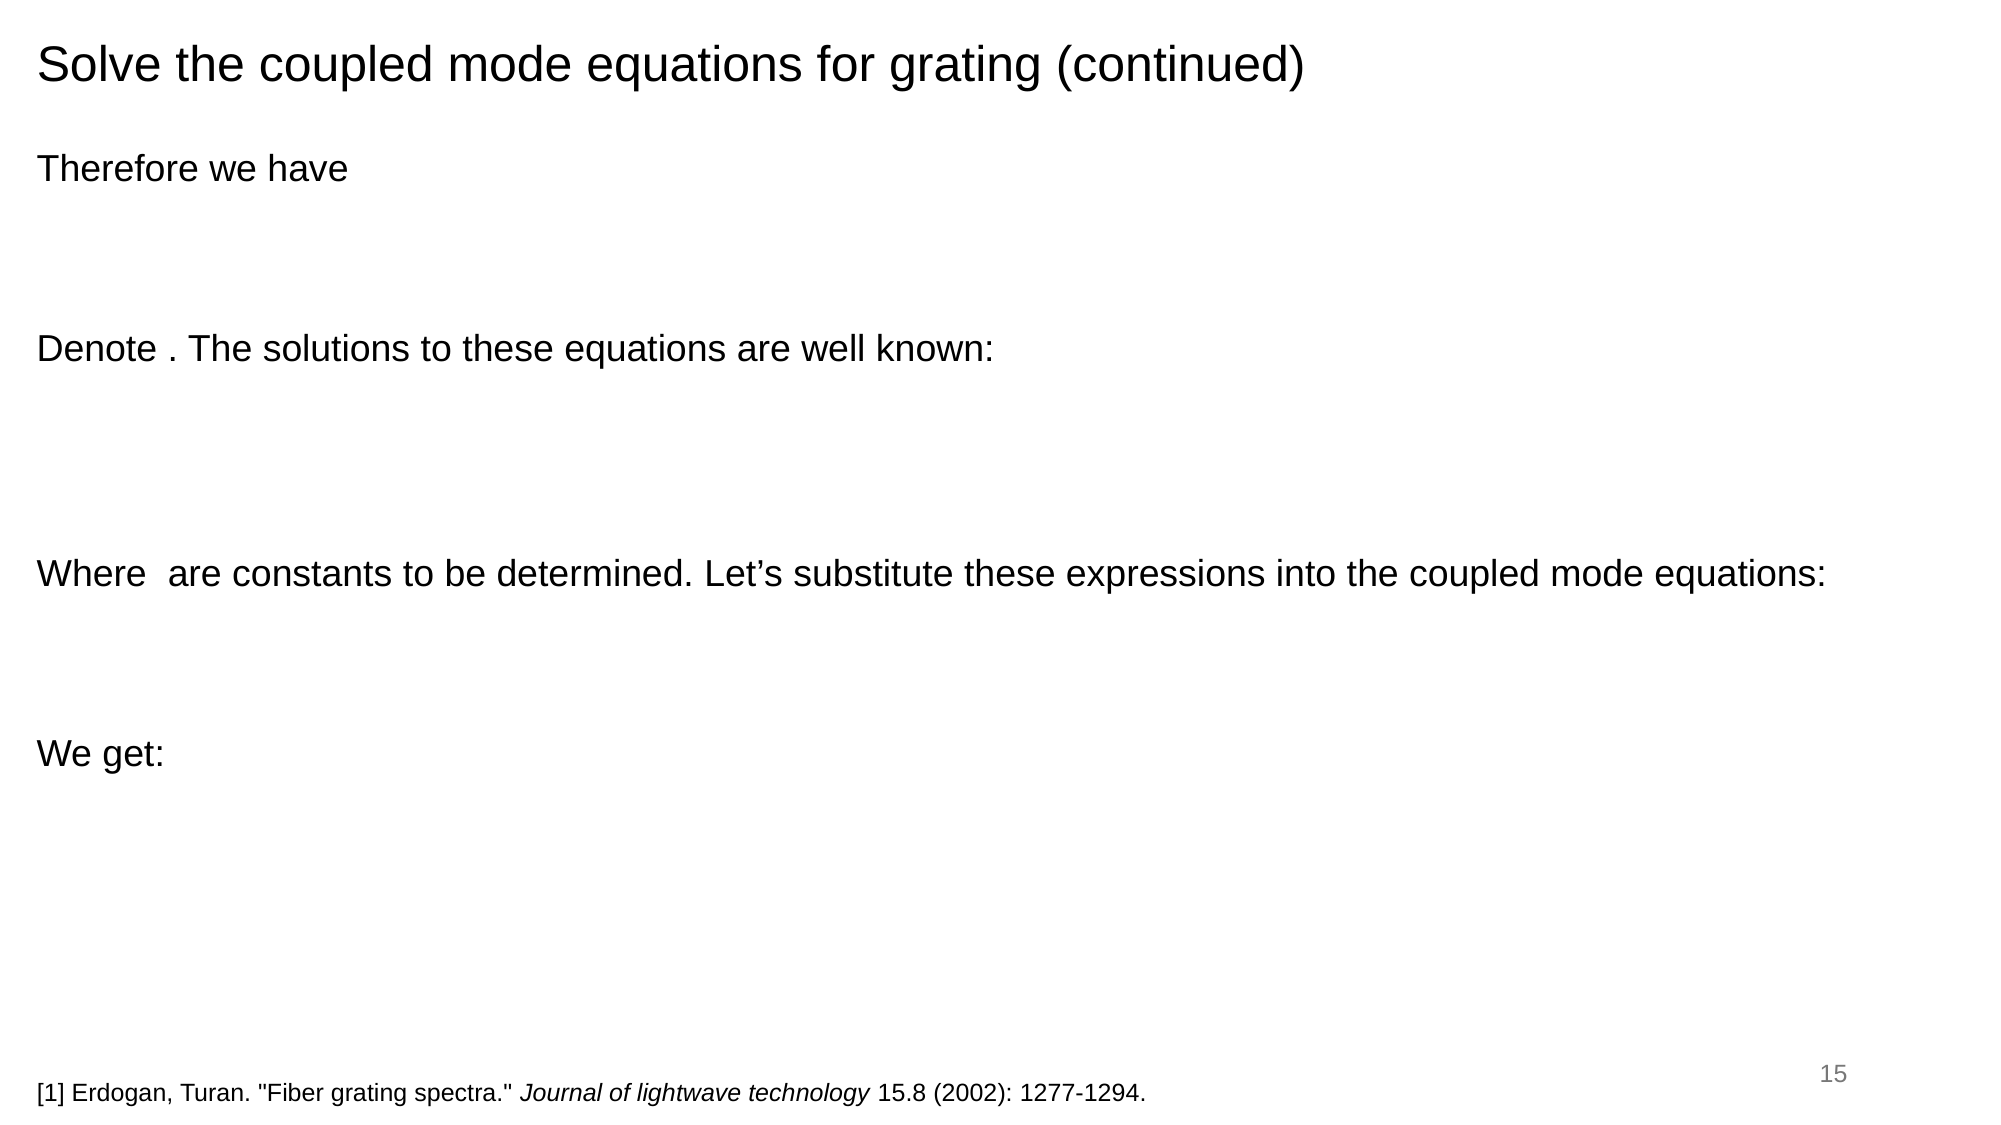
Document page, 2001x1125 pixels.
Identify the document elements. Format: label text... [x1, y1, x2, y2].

text_box [1] Erdogan, Turan. "Fiber grating spectra." Journal of lightwave technology 15.8 (2002): 1277-1294. [22, 1068, 1935, 1114]
slide_number 15 [1412, 1042, 1863, 1103]
text_box Solve the coupled mode equations for grating (continued) [22, 24, 1580, 99]
